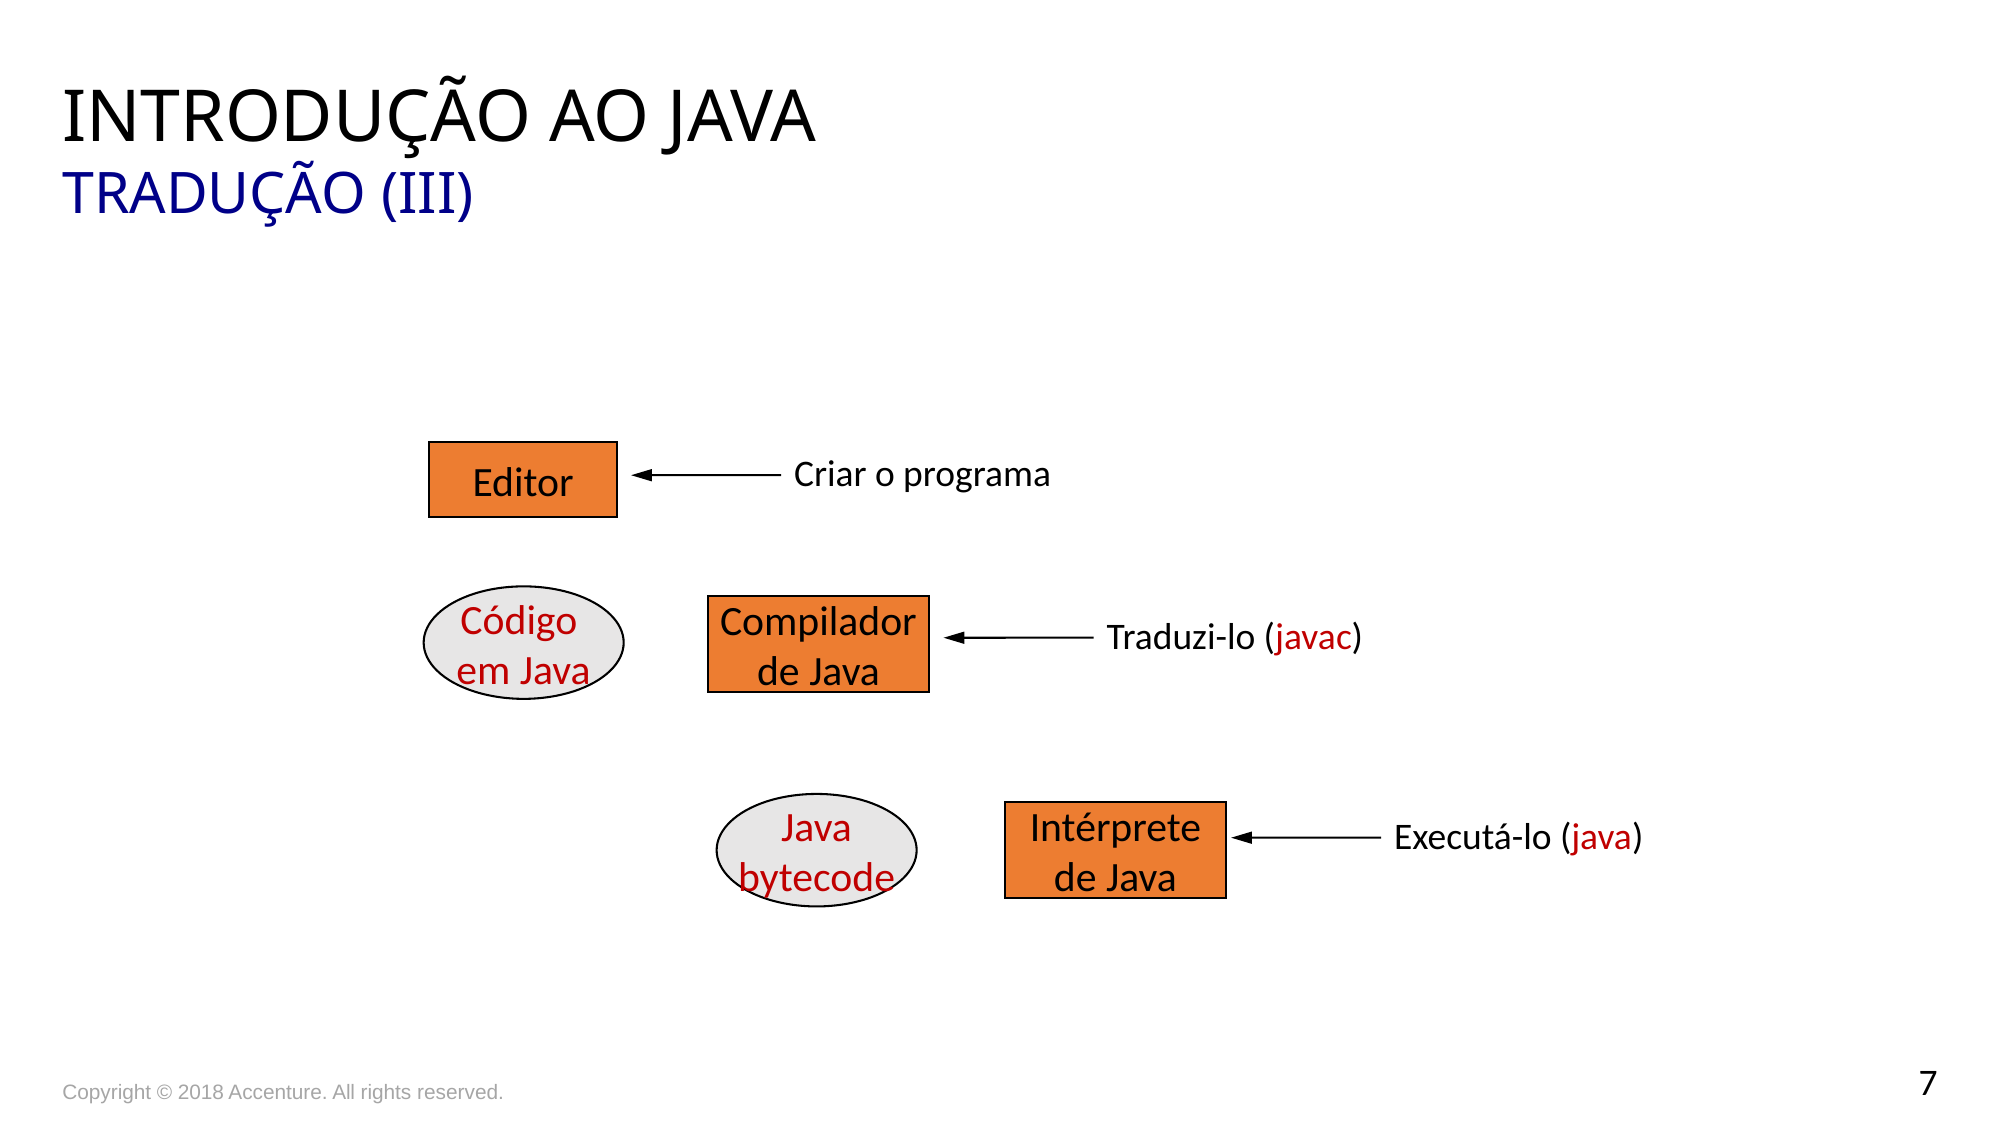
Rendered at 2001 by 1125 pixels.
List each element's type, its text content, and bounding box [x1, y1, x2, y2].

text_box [943, 604, 1405, 665]
list [62, 299, 1968, 1070]
text_box Intérprete de Java [1004, 802, 1227, 898]
text_box 7 [1887, 1069, 1938, 1104]
text_box Editor [429, 442, 617, 517]
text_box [631, 442, 1068, 503]
text_box Copyright © 2018 Accenture. All rights reserved. [62, 1069, 1000, 1104]
text_box Compilador de Java [707, 596, 930, 693]
text_box Java bytecode [716, 793, 917, 907]
text_box Código em Java [423, 586, 624, 699]
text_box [1231, 804, 1680, 865]
title Introdução ao java Tradução (III) [62, 62, 1515, 225]
